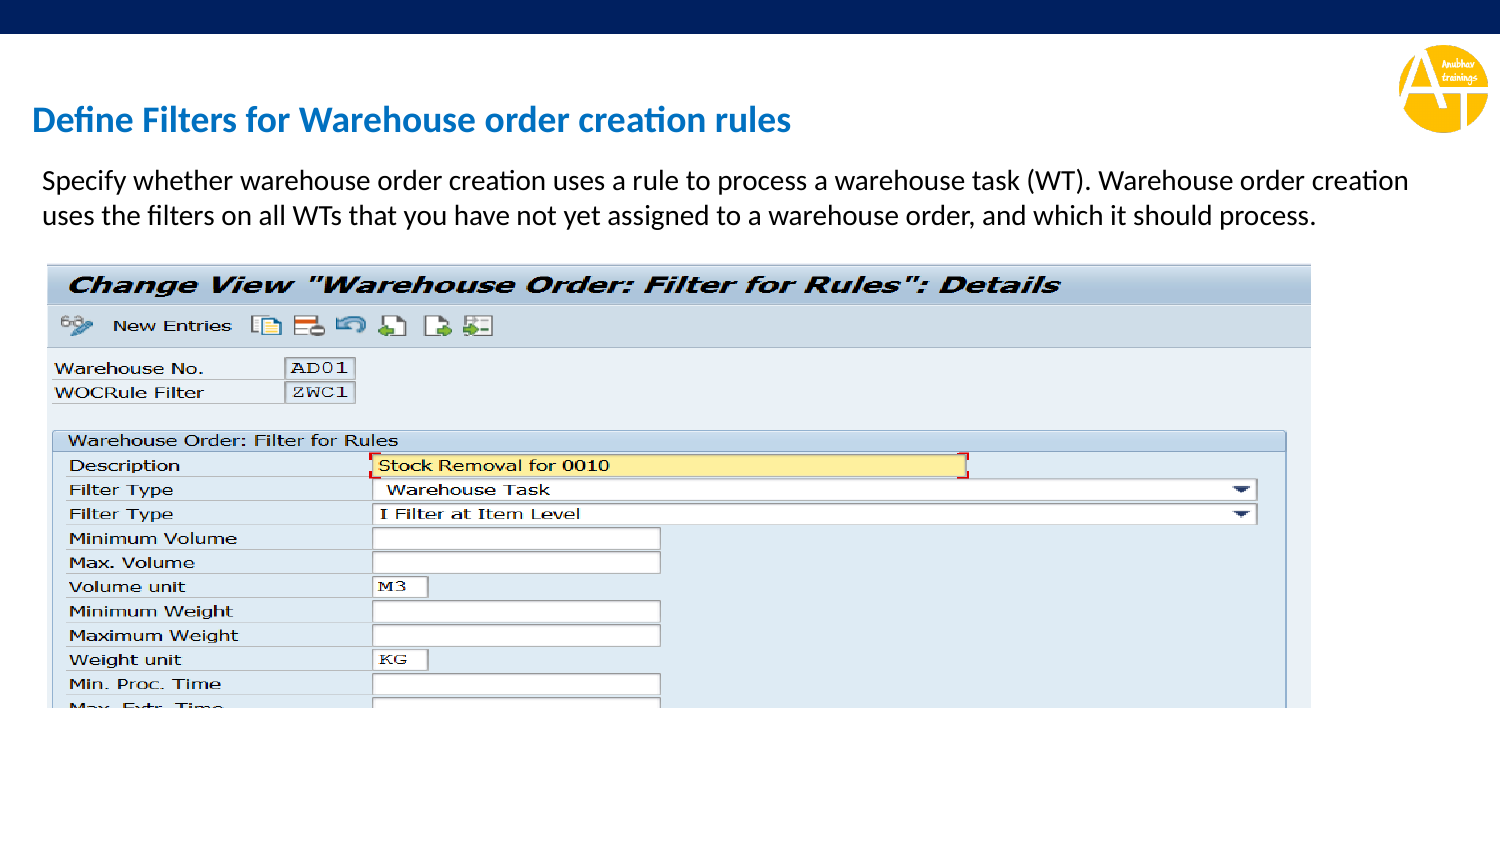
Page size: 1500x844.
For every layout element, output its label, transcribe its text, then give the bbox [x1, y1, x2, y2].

picture [46, 263, 1311, 709]
text_box Define Filters for Warehouse order creation rules [17, 76, 1169, 203]
text_box Specify whether warehouse order creation uses a rule to process a warehouse task (WT). Warehouse order creation uses the filters on all WTs that you have not yet assigned to a warehouse order, and which it should process. [27, 146, 1427, 247]
picture [1390, 39, 1493, 140]
